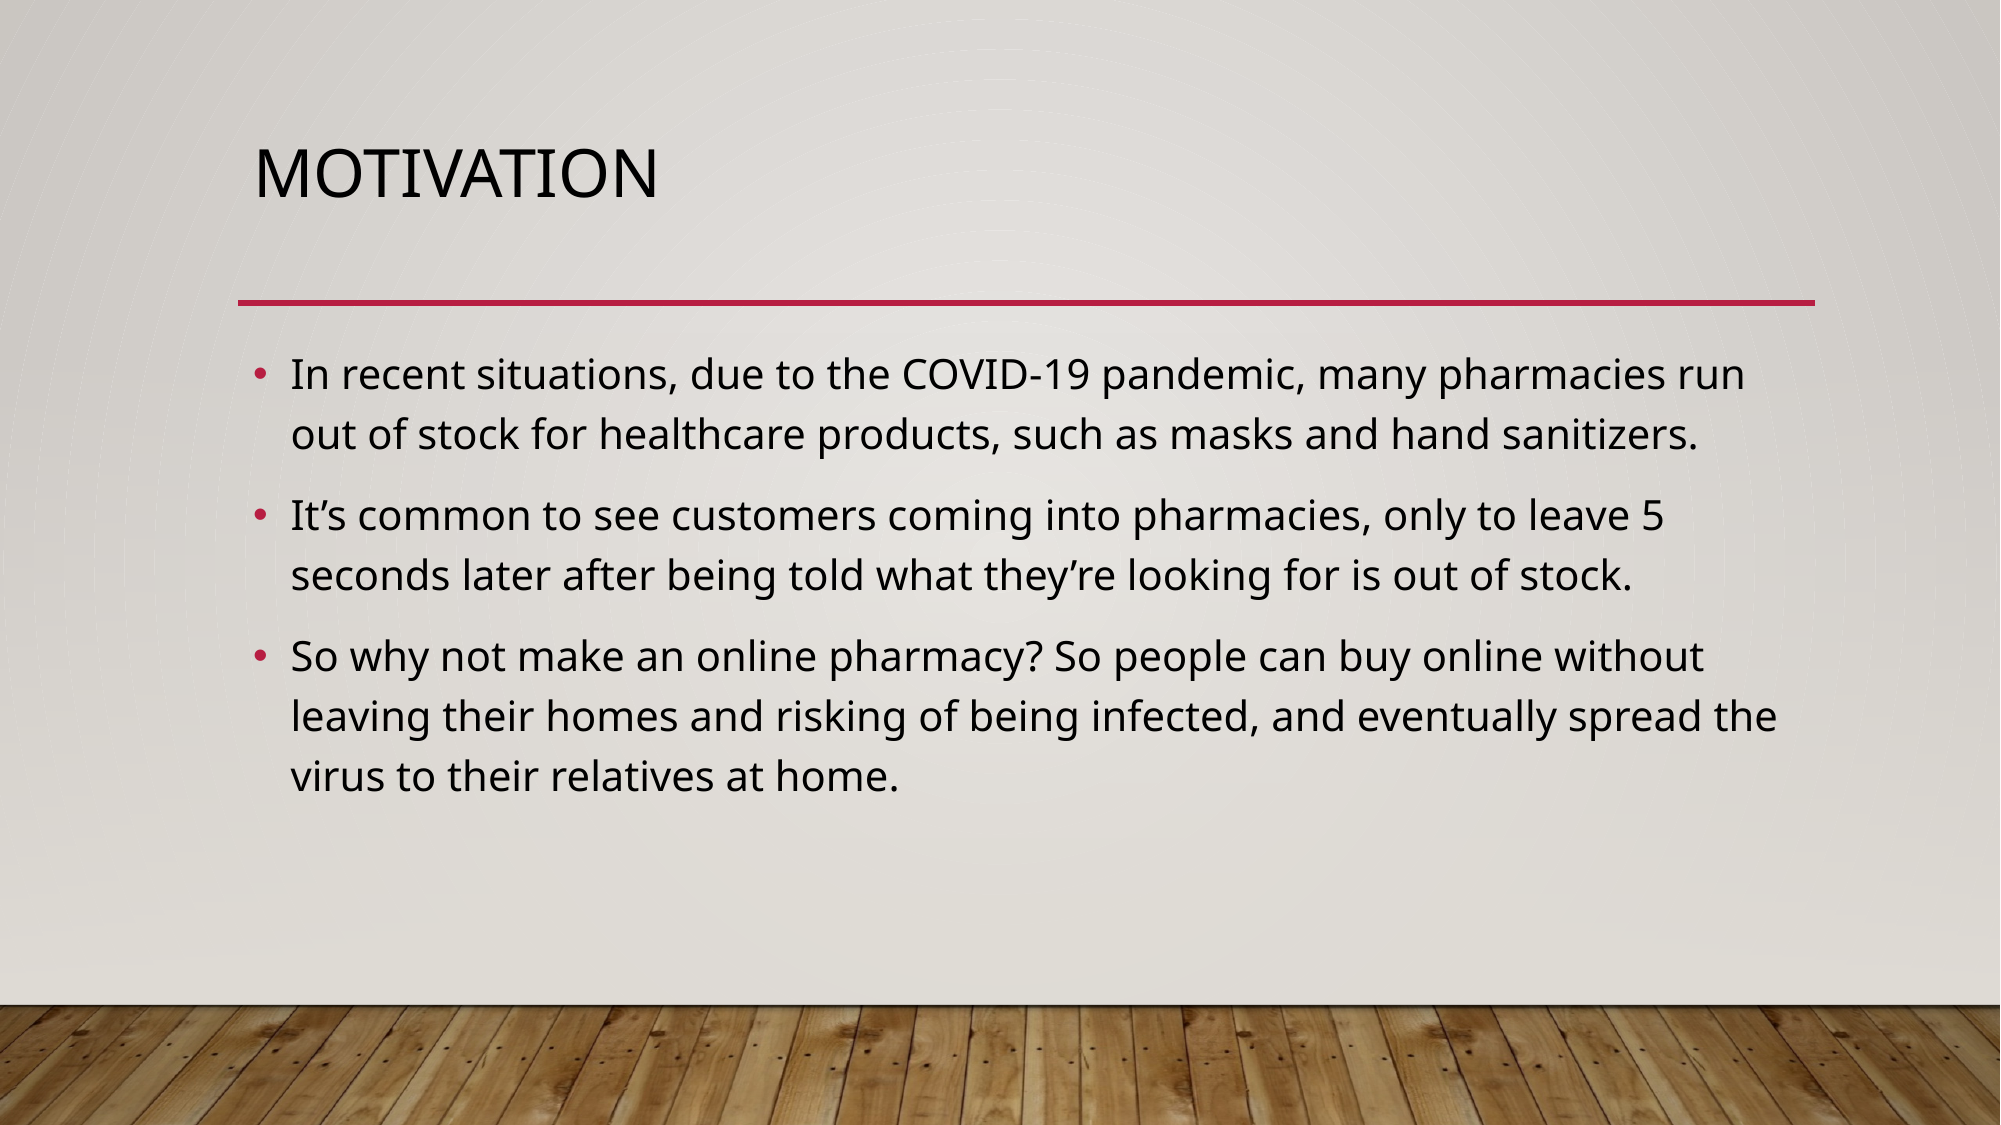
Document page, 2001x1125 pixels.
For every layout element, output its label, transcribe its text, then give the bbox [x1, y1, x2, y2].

picture [0, 1005, 2000, 1125]
list In recent situations, due to the COVID-19 pandemic, many pharmacies run out of stock for healthcare products, such as masks and hand sanitizers. It’s common to see customers coming into pharmacies, only to leave 5 seconds later after being told what they’re looking for is out of stock. So why not make an online pharmacy? So people can buy online without leaving their homes and risking of being infected, and eventually spread the virus to their relatives at home. [238, 330, 1814, 897]
title Motivation [238, 131, 1814, 305]
